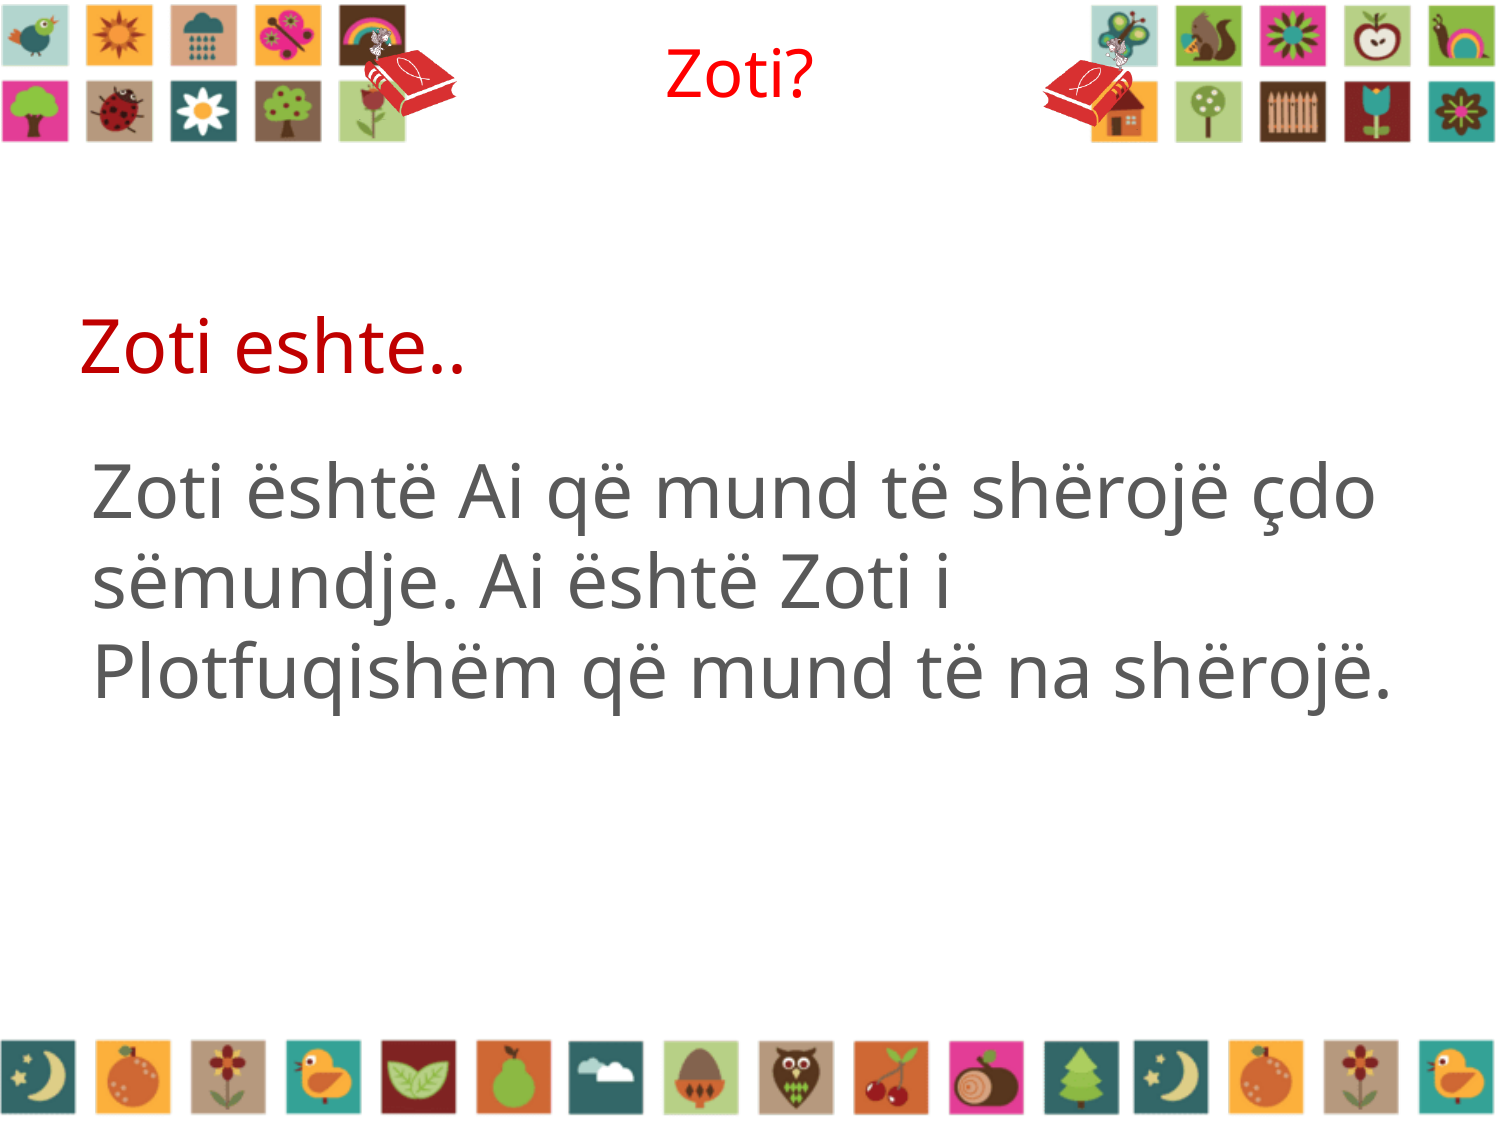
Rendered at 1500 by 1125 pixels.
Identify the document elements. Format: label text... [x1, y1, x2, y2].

text_box Zoti eshte.. [64, 290, 1412, 396]
text_box Zoti? [494, 23, 1009, 119]
text_box Zoti është Ai që mund të shërojë çdo sëmundje. Ai është Zoti i Plotfuqishëm që mund të na shërojë. [76, 436, 1424, 722]
picture [1011, 3, 1500, 150]
picture [0, 3, 489, 150]
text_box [0, 1028, 1500, 1118]
